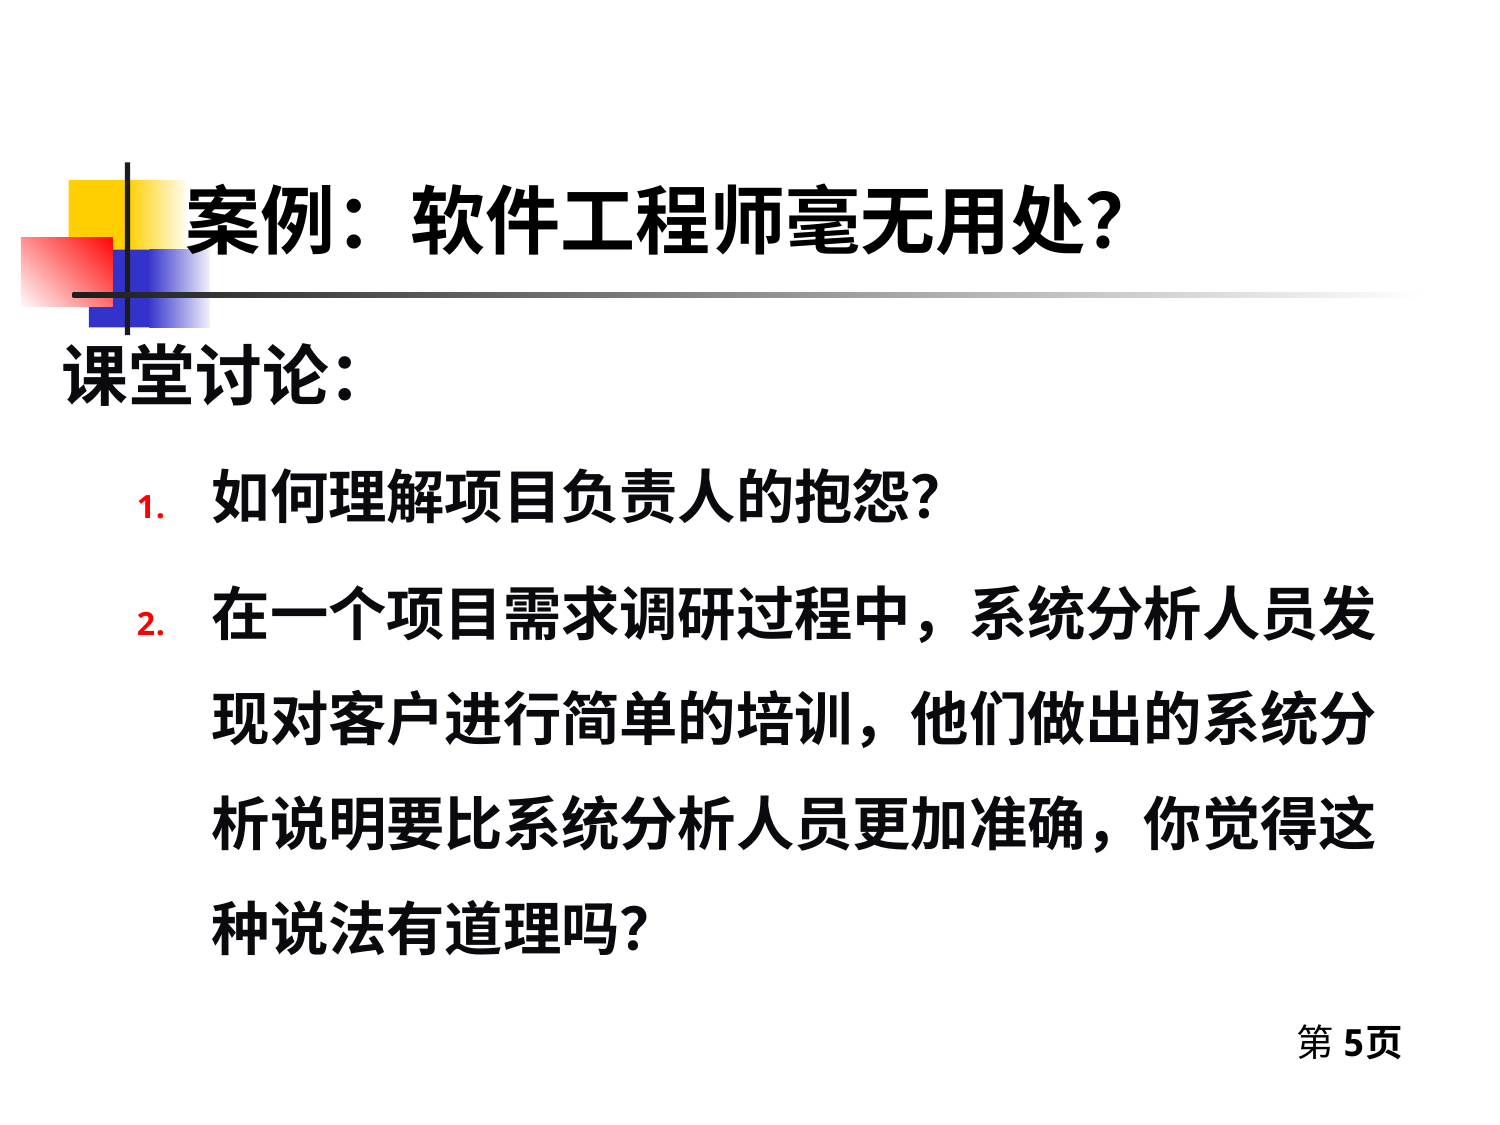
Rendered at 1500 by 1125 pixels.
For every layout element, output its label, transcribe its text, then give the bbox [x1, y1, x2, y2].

list 课堂讨论： 如何理解项目负责人的抱怨？ 在一个项目需求调研过程中，系统分析人员发现对客户进行简单的培训，他们做出的系统分析说明要比系统分析人员更加准确，你觉得这种说法有道理吗？ [46, 245, 1417, 922]
text_box 案例：软件工程师毫无用处？ [171, 31, 1450, 271]
